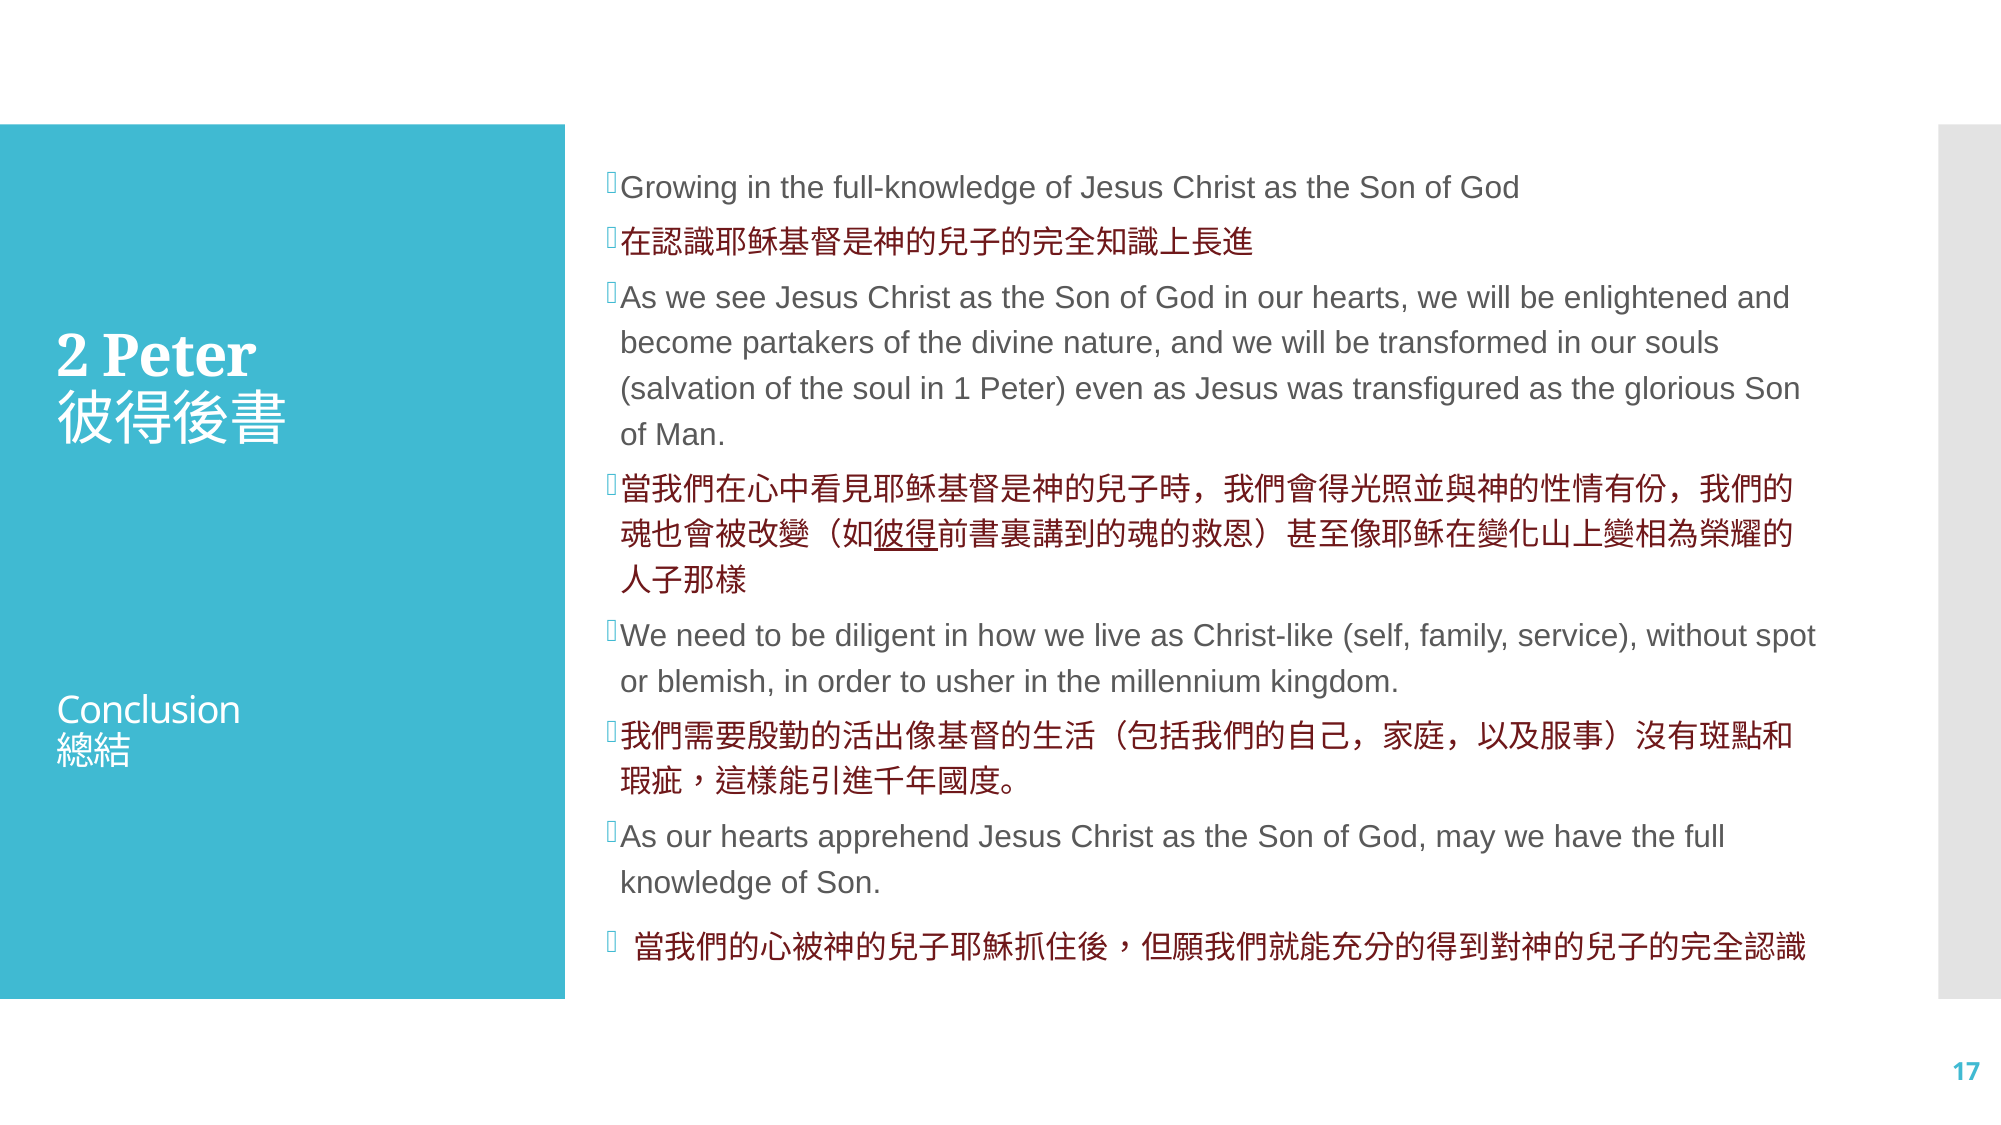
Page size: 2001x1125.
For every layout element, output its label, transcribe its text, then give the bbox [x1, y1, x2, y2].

slide_number 17 [1744, 1042, 1996, 1103]
list Growing in the full-knowledge of Jesus Christ as the Son of God 在認識耶稣基督是神的兒子的完全知識上長進 As we see Jesus Christ as the Son of God in our hearts, we will be enlightened and become partakers of the divine nature, and we will be transformed in our souls (salvation of the soul in 1 Peter) even as Jesus was transfigured as the glorious Son of Man. 當我們在心中看見耶稣基督是神的兒子時，我們會得光照並與神的性情有份，我們的魂也會被改變（如彼得前書裏講到的魂的救恩）甚至像耶稣在變化山上變相為榮耀的人子那樣 We need to be diligent in how we live as Christ-like (self, family, service), without spot or blemish, in order to usher in the millennium kingdom. 我們需要殷勤的活出像基督的生活（包括我們的自己，家庭，以及服事）沒有斑點和瑕疵，這樣能引進千年國度。 As our hearts apprehend Jesus Christ as the Son of God, may we have the full knowledge of Son. 當我們的心被神的兒子耶穌抓住後，但願我們就能充分的得到對神的兒子的完全認識 [591, 141, 1835, 982]
title 2 Peter 彼得後書 Conclusion 總結 [41, 184, 525, 940]
